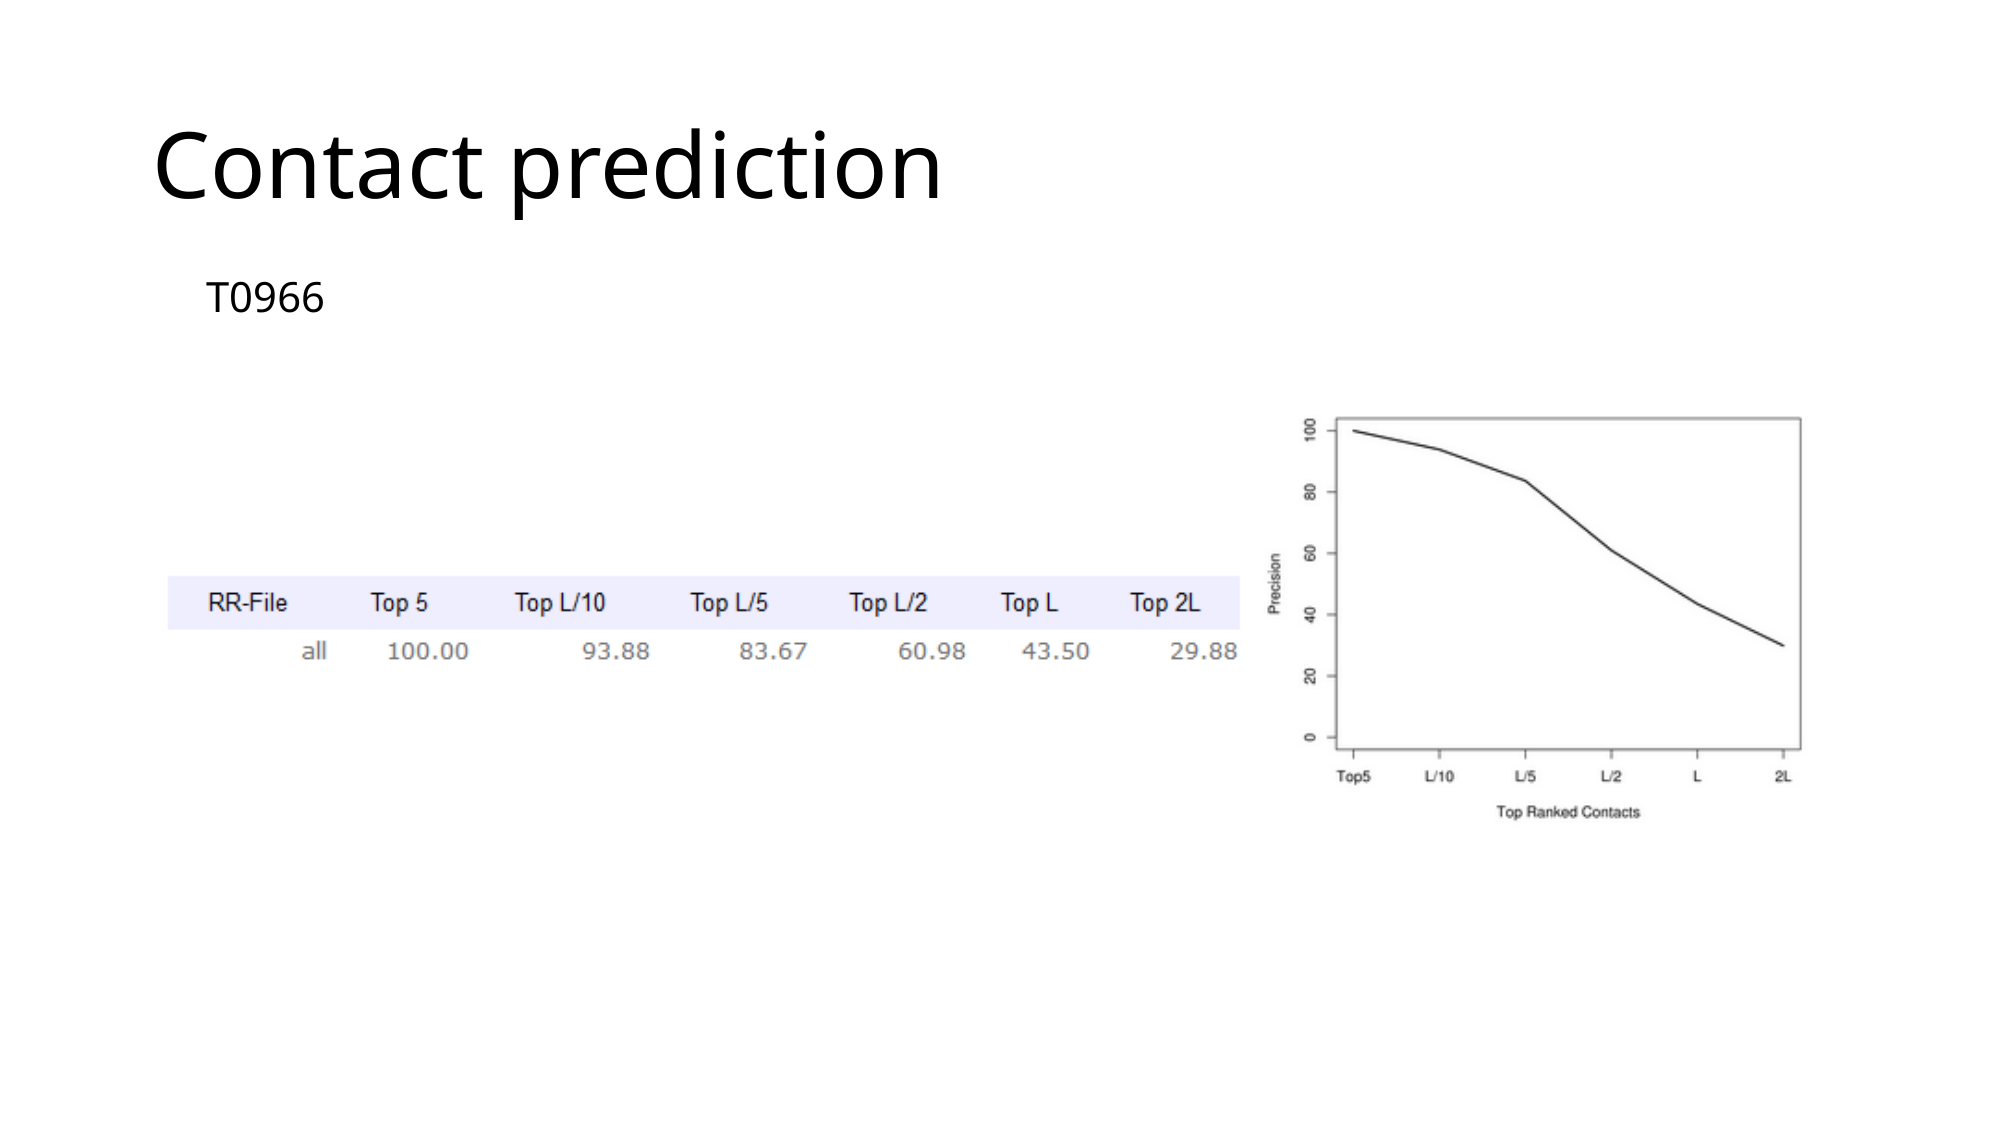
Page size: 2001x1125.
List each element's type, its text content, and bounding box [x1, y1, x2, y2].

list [159, 408, 1852, 854]
text_box T0966 [191, 263, 510, 328]
title Contact prediction [137, 59, 1863, 278]
